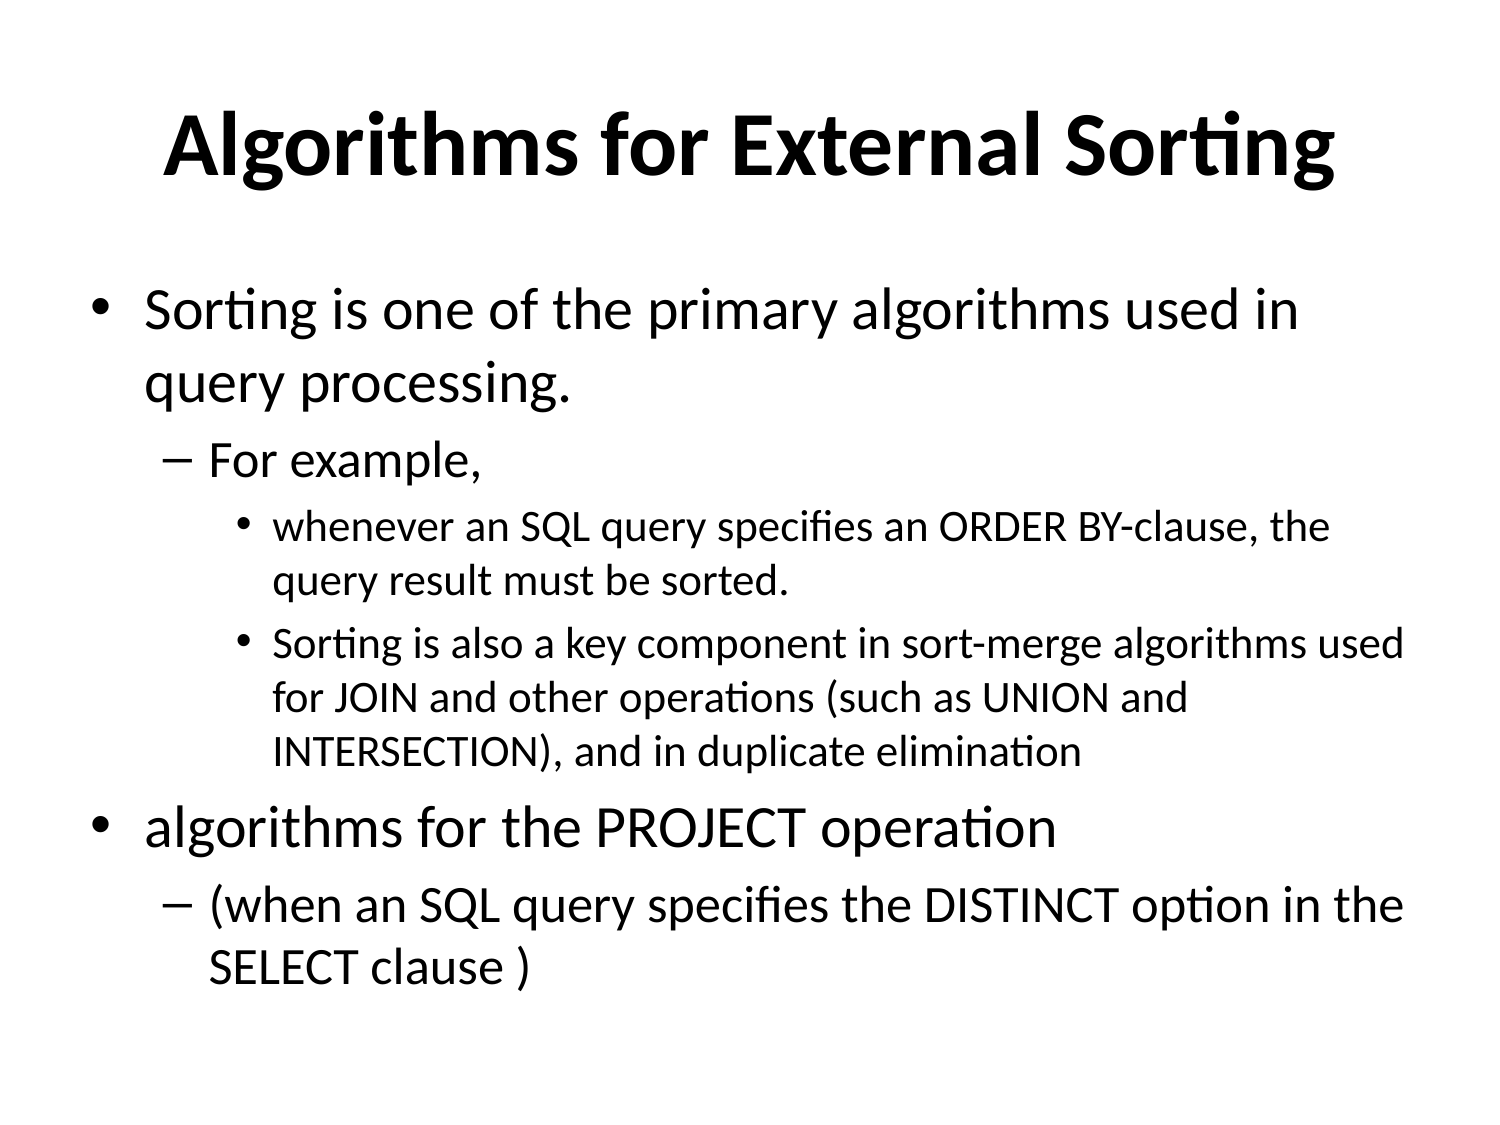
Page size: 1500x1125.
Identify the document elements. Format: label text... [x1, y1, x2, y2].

list Sorting is one of the primary algorithms used in query processing. For example, whenever an SQL query specifies an ORDER BY-clause, the query result must be sorted. Sorting is also a key component in sort-merge algorithms used for JOIN and other operations (such as UNION and INTERSECTION), and in duplicate elimination algorithms for the PROJECT operation (when an SQL query specifies the DISTINCT option in the SELECT clause ) [75, 262, 1425, 1005]
title Algorithms for External Sorting [75, 45, 1425, 233]
